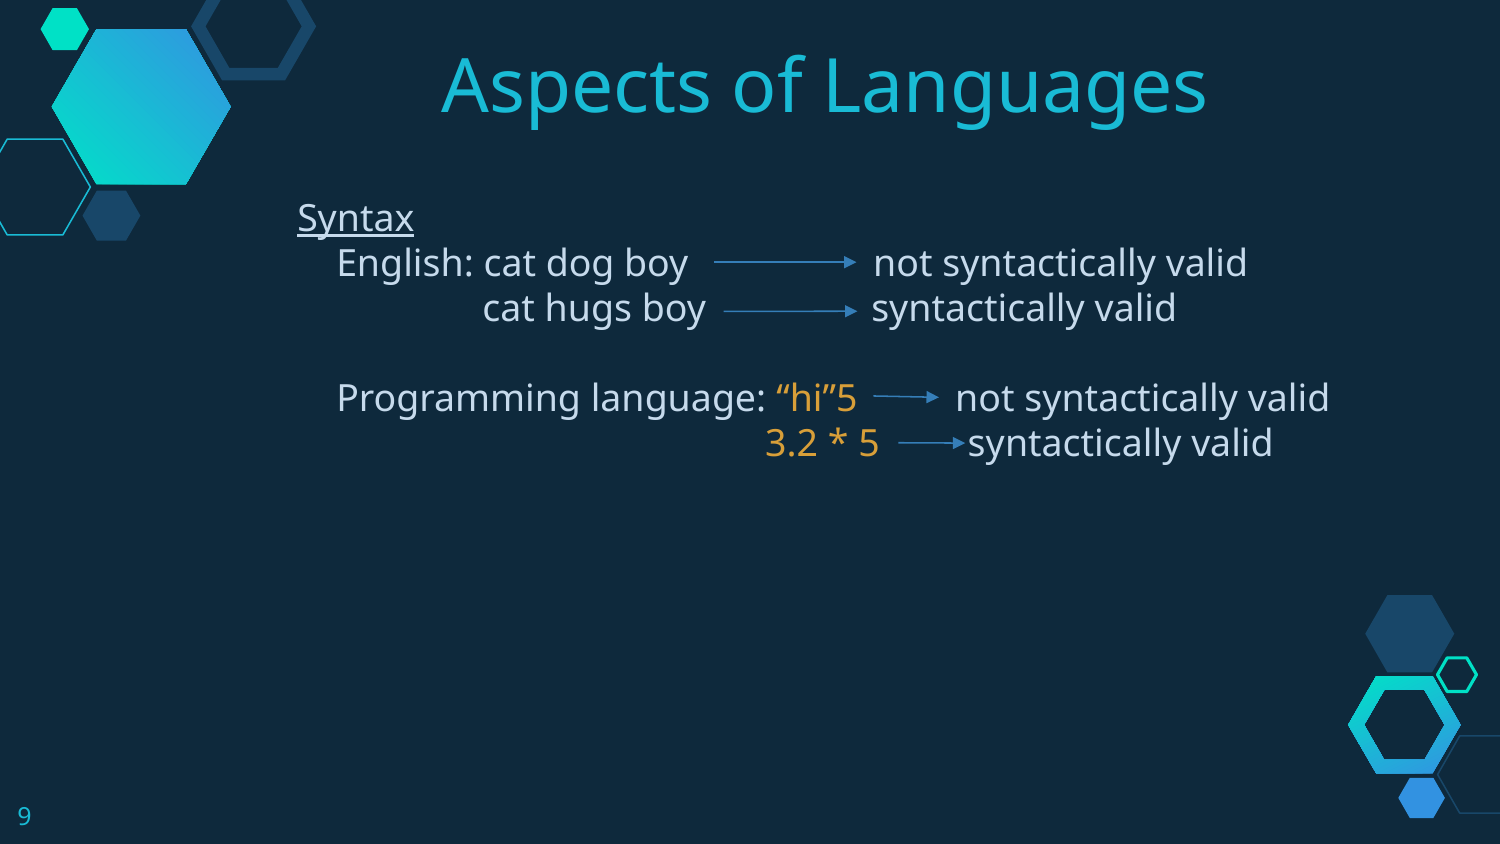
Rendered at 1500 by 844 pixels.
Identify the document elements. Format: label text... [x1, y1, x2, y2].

text_box Syntax English: cat dog boy not syntactically valid cat hugs boy syntactically valid Programming language: “hi”5 not syntactically valid 3.2 * 5 syntactically valid [282, 186, 1456, 516]
text_box Aspects of Languages [426, 29, 1225, 135]
slide_number 9 [2, 785, 93, 844]
